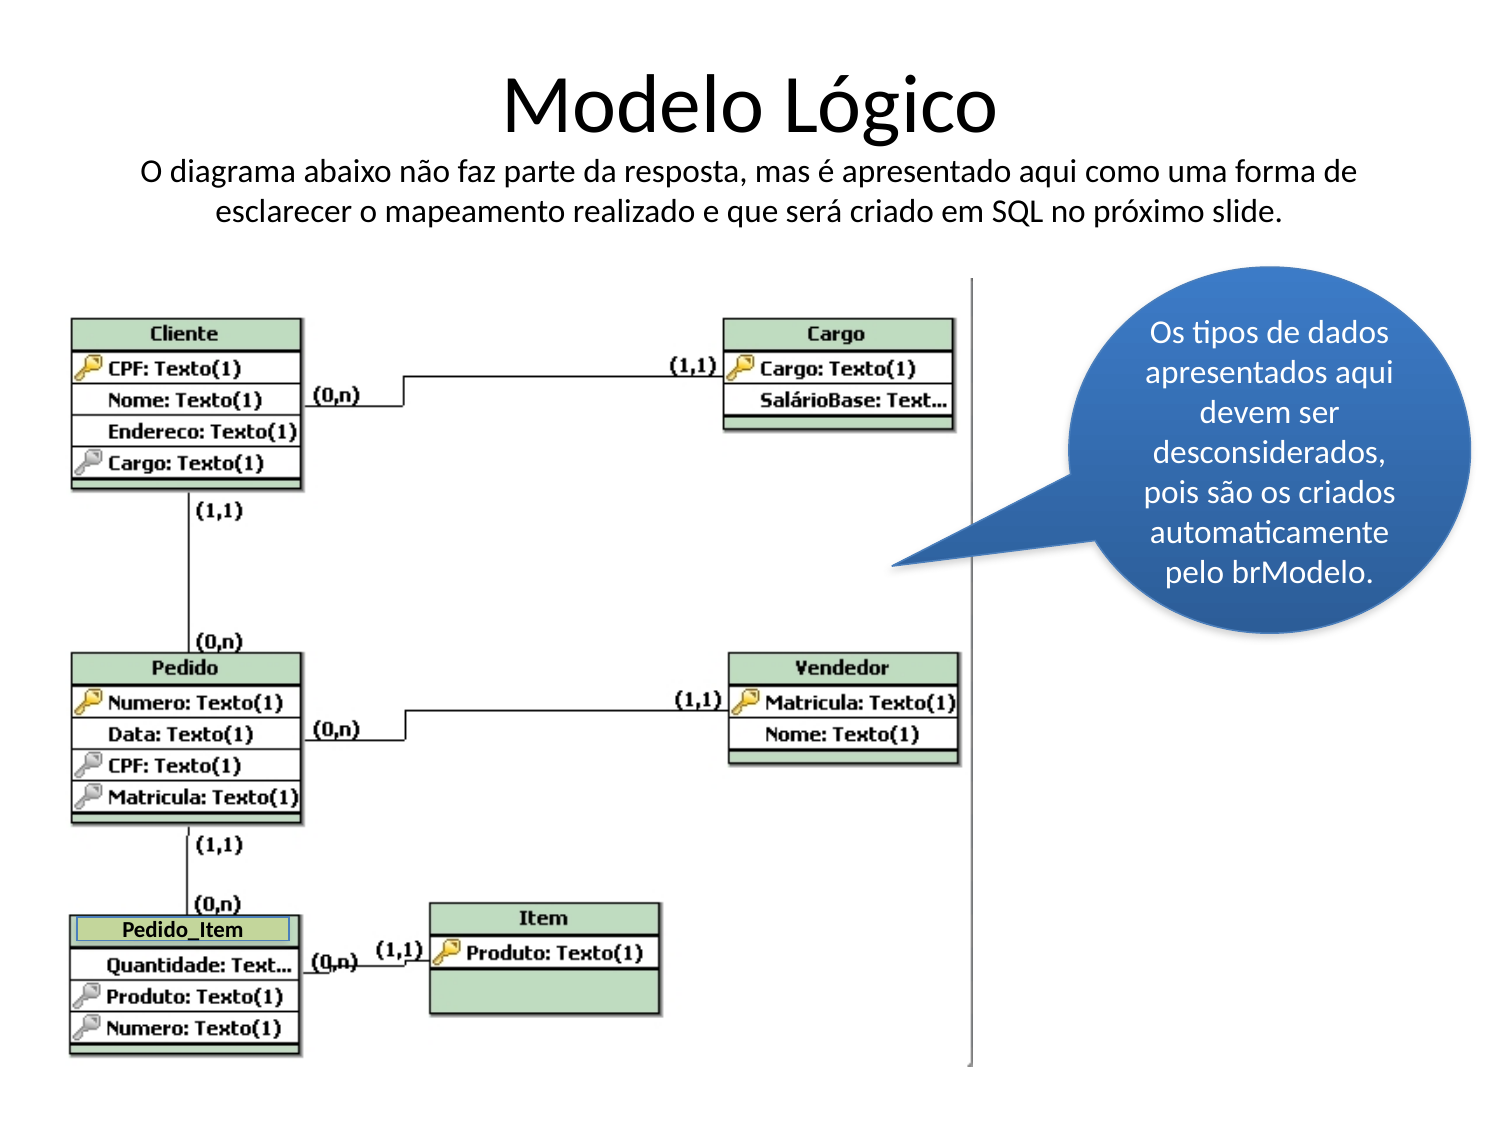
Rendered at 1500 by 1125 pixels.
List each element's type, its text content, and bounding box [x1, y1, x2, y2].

text_box Os tipos de dados apresentados aqui devem ser desconsiderados, pois são os criados automaticamente pelo brModelo. [979, 267, 1471, 634]
picture [17, 278, 974, 1067]
title Modelo Lógico O diagrama abaixo não faz parte da resposta, mas é apresentado aqui como uma forma de esclarecer o mapeamento realizado e que será criado em SQL no próximo slide. [75, 45, 1425, 233]
